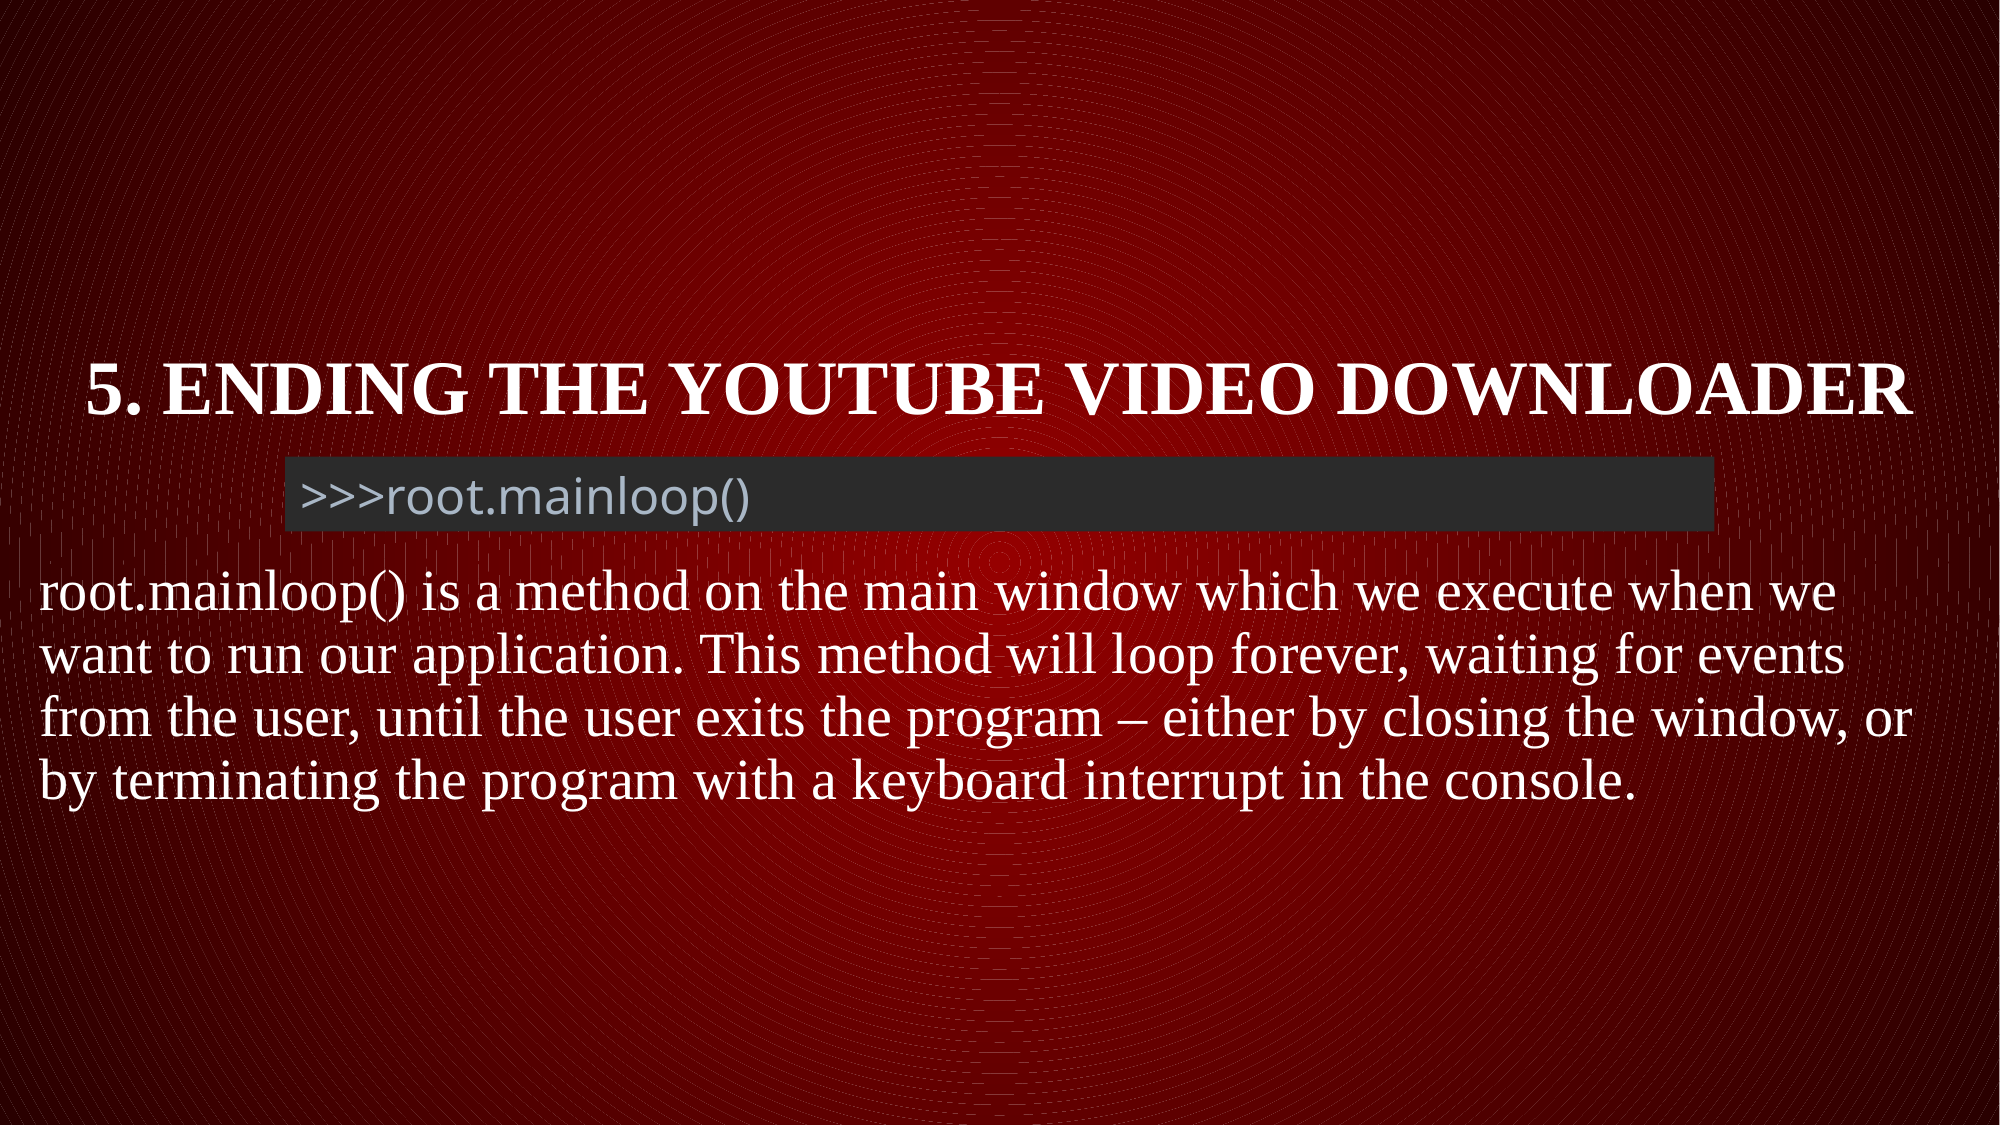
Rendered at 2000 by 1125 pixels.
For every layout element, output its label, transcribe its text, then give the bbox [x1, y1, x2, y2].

text_box >>>root.mainloop() [285, 456, 1715, 532]
list 5. ENDING THE YOUTUBE VIDEO DOWNLOADER root.mainloop() is a method on the main window which we execute when we want to run our application. This method will loop forever, waiting for events from the user, until the user exits the program – either by closing the window, or by terminating the program with a keyboard interrupt in the console. [19, 338, 1981, 835]
